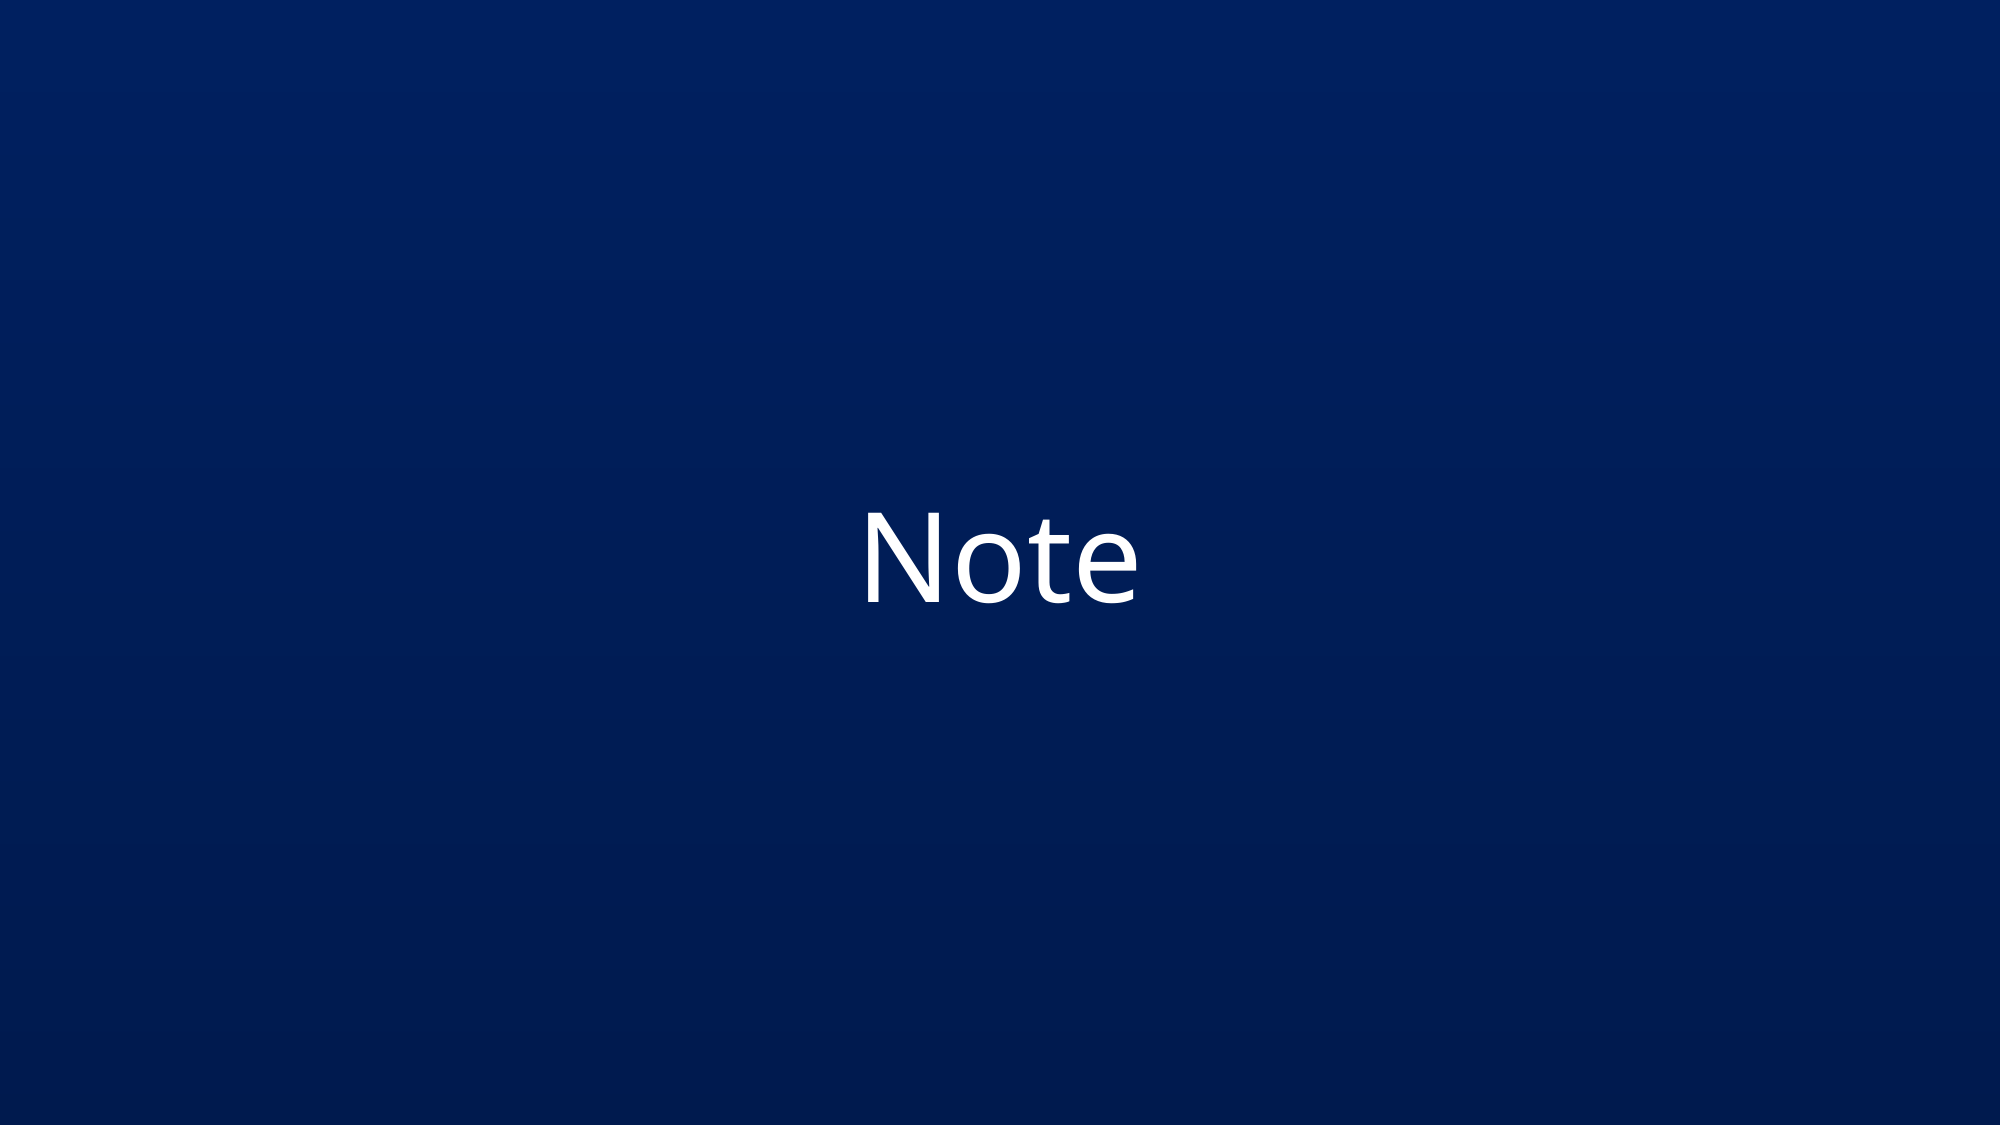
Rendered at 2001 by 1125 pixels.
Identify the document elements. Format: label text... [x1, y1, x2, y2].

title Note [249, 416, 1750, 709]
